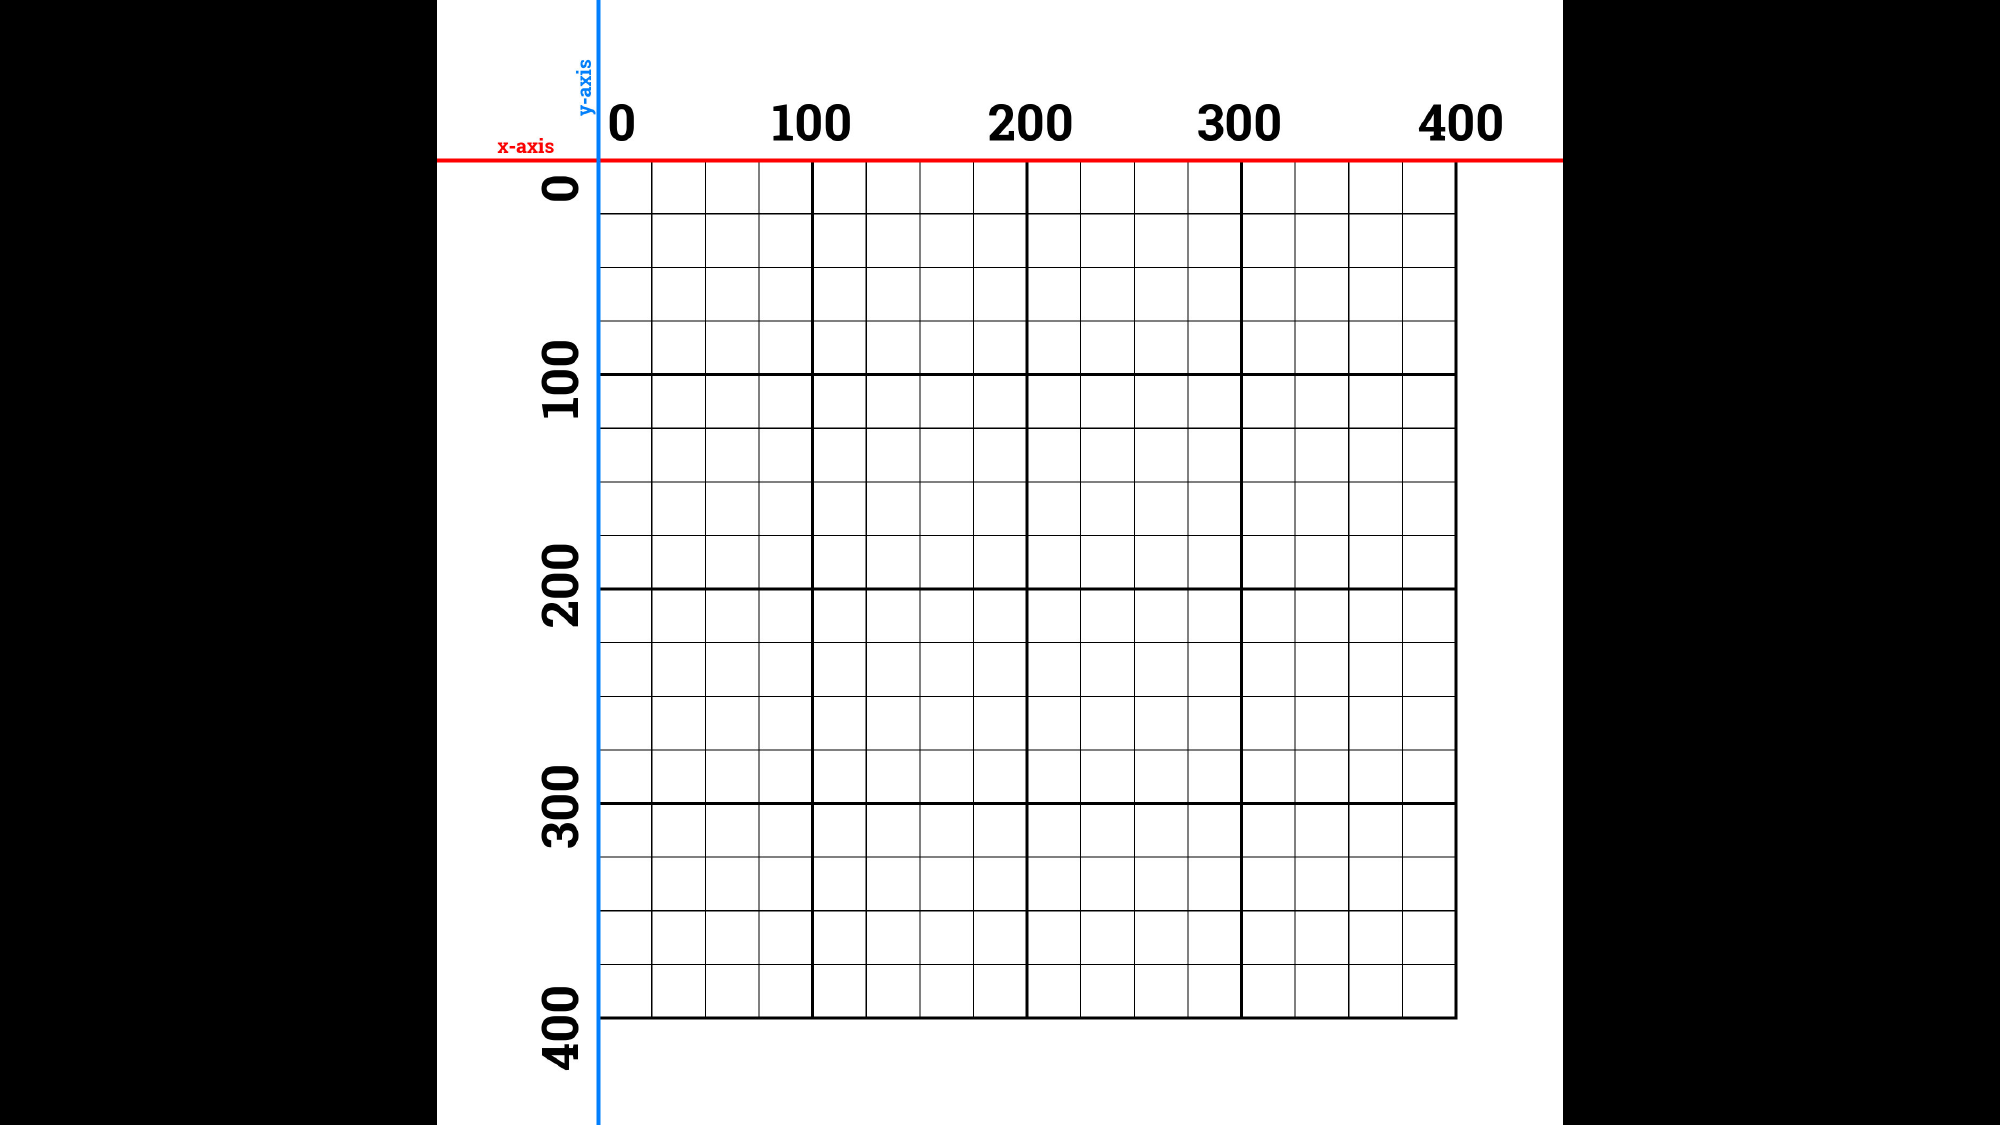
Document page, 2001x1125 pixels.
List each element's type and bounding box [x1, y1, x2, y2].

picture [437, 0, 1563, 1125]
